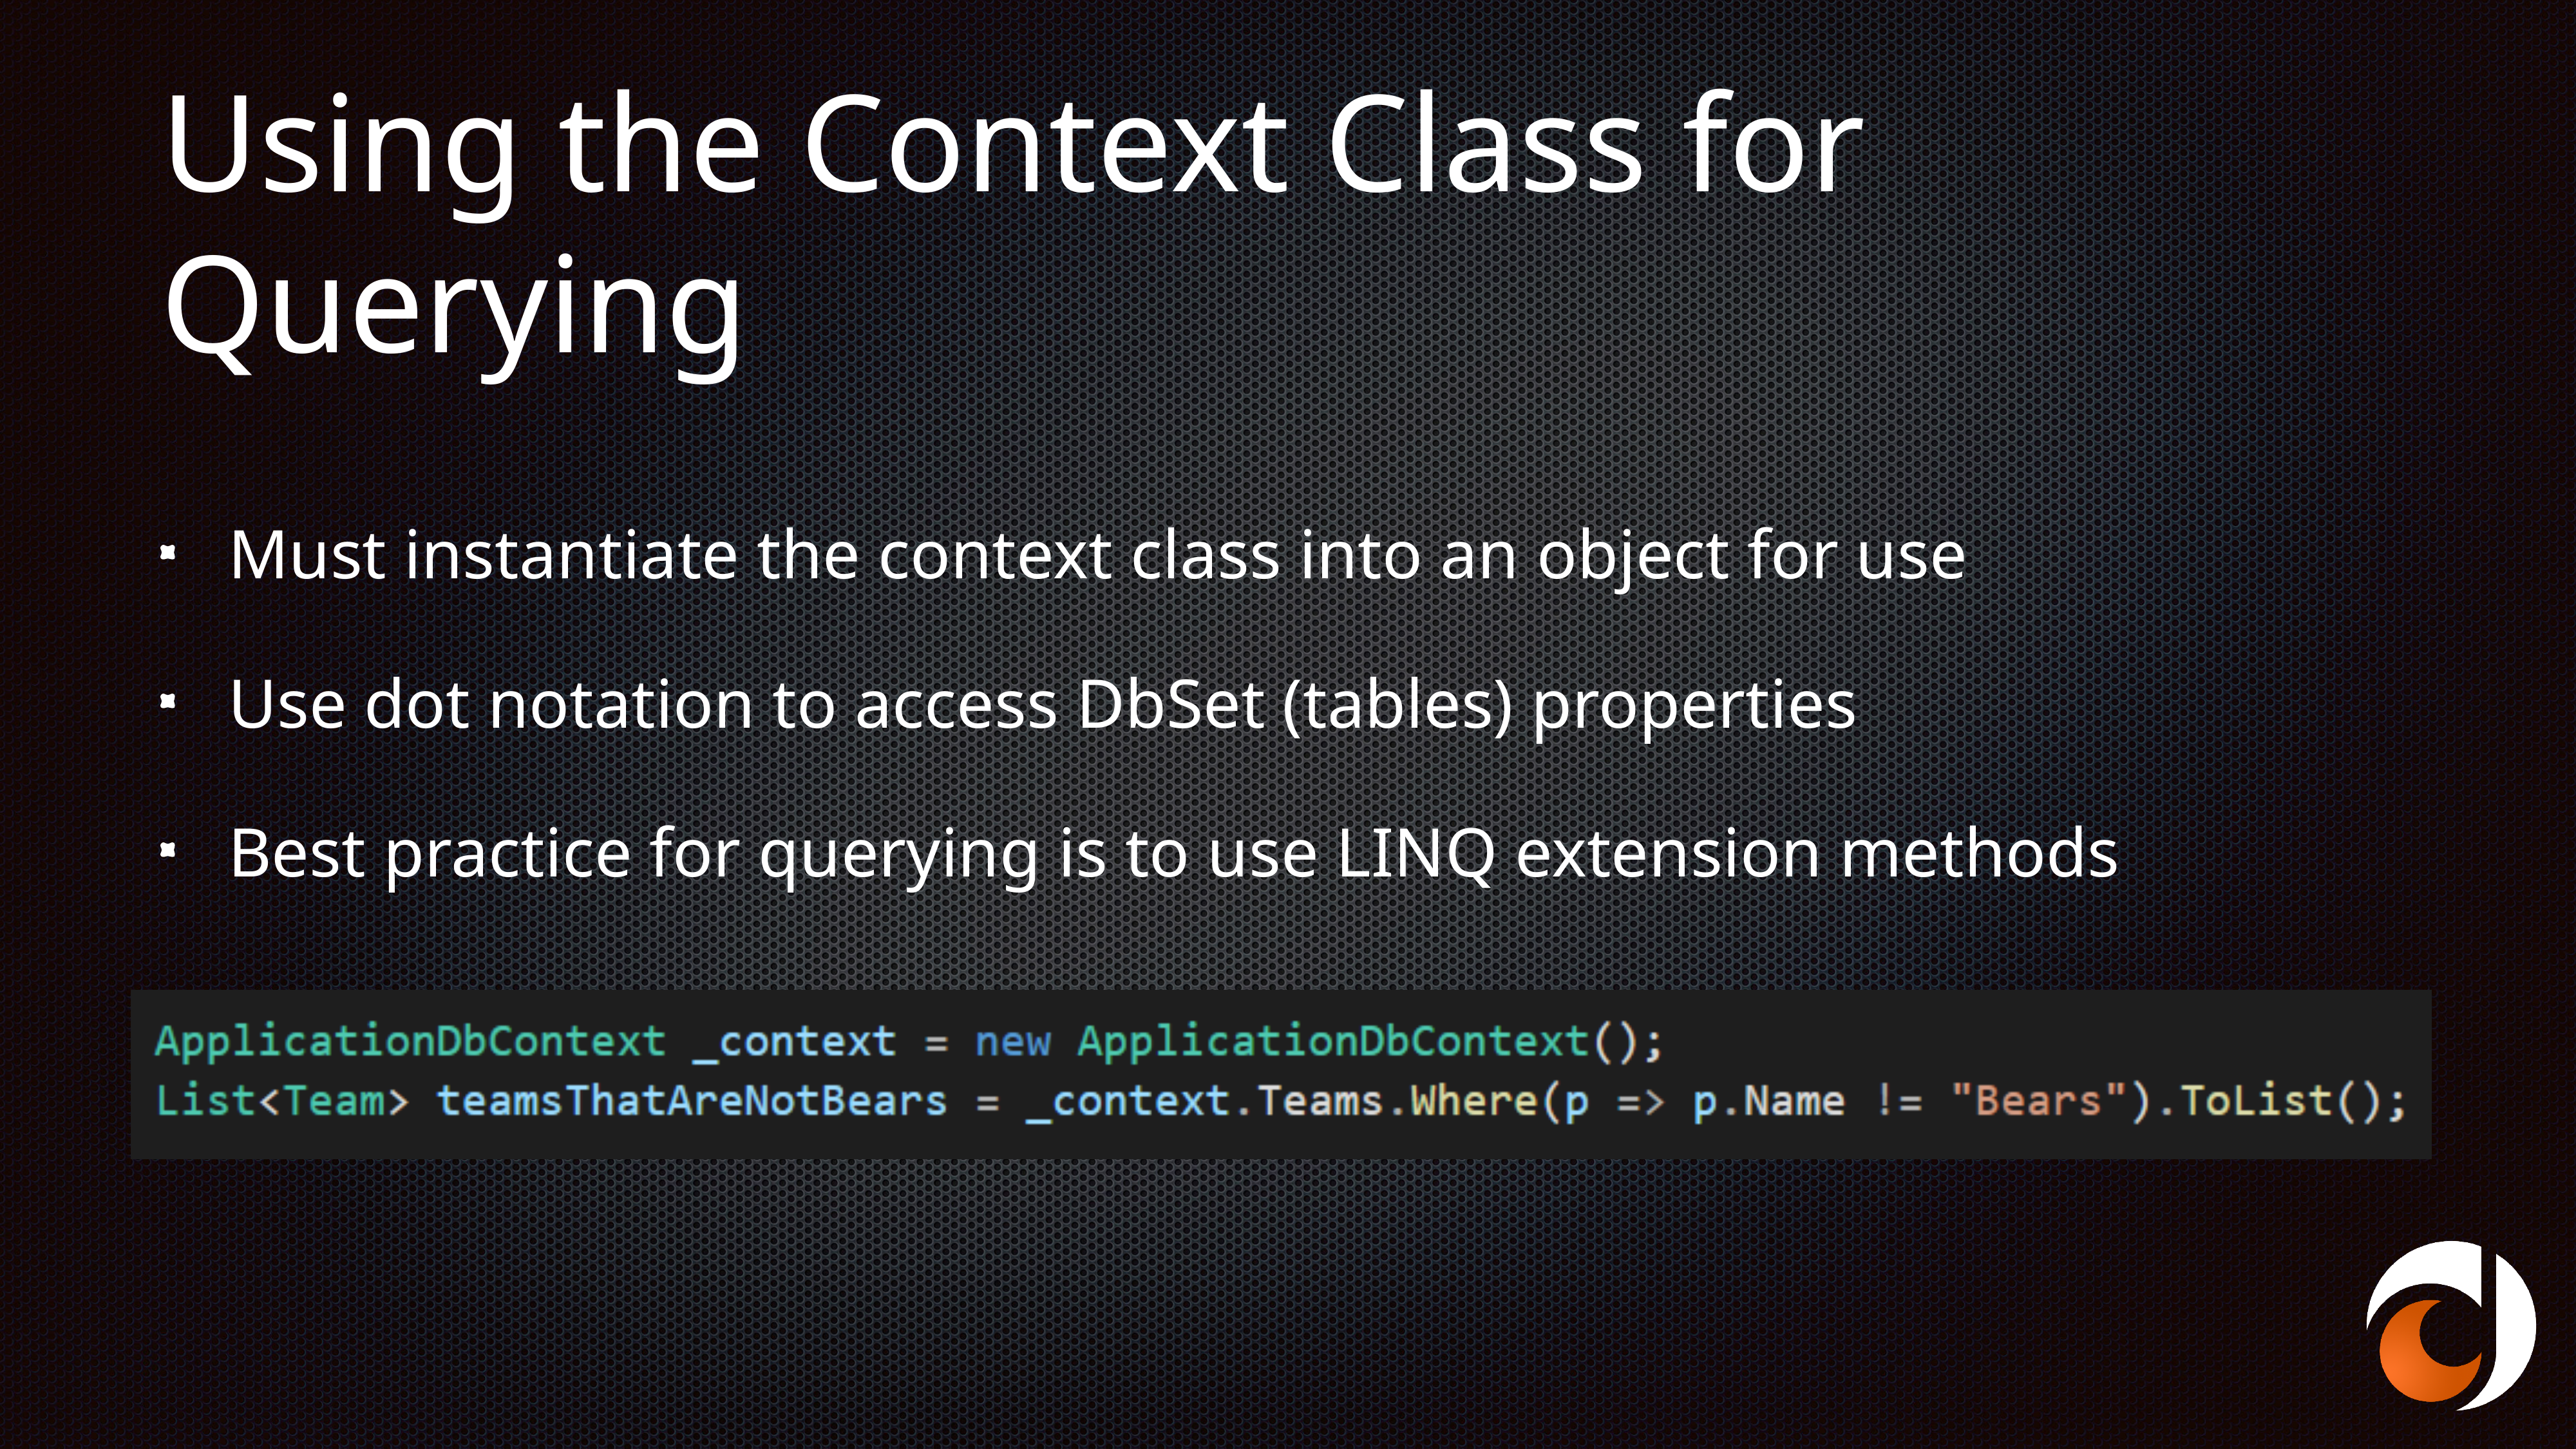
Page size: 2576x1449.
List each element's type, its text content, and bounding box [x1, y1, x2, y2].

picture [0, 0, 2576, 1449]
list Must instantiate the context class into an object for use Use dot notation to access DbSet (tables) properties Best practice for querying is to use LINQ extension methods [155, 412, 2421, 990]
title Using the Context Class for Querying [155, 37, 2421, 401]
